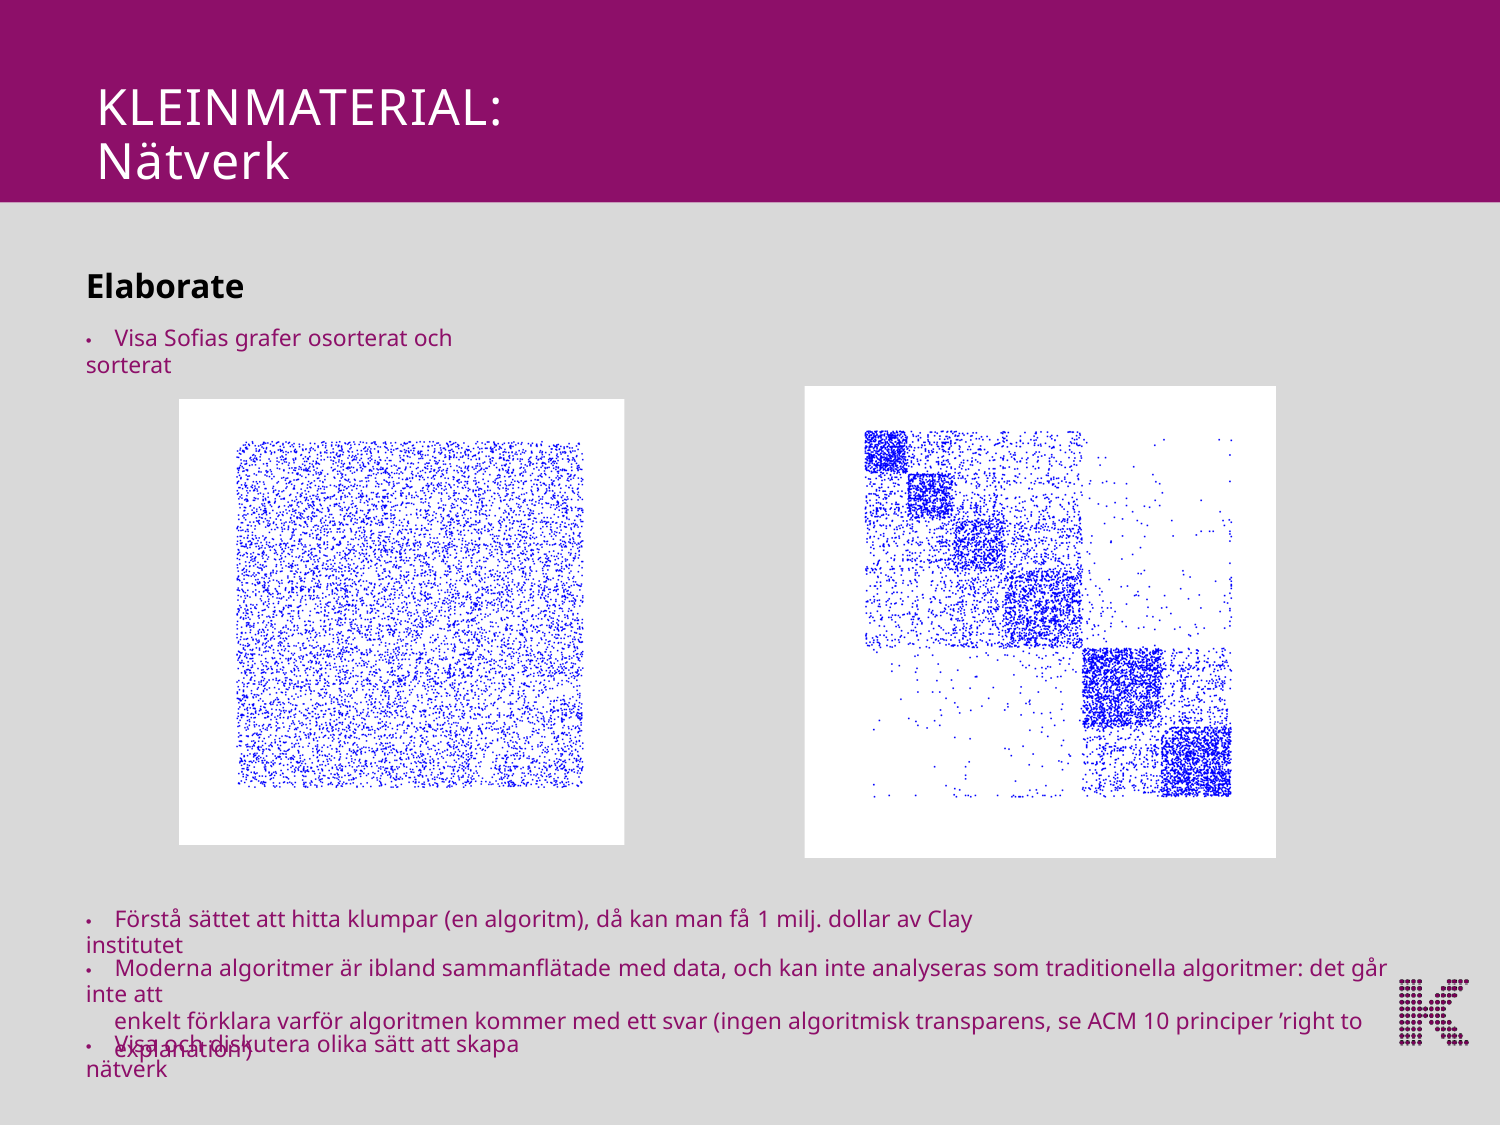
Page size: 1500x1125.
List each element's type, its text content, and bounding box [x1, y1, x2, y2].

text_box [804, 386, 1276, 858]
text_box • Visa och diskutera olika sätt att skapa nätverk [83, 1029, 585, 1057]
text_box [1321, 936, 1500, 1101]
text_box Elaborate • Visa Sofias grafer osorterat och sorterat [83, 266, 524, 353]
text_box [0, 0, 1500, 203]
text_box • Moderna algoritmer är ibland sammanflätade med data, och kan inte analyseras som traditionella algoritmer: det går inte att enkelt förklara varför algoritmen kommer med ett svar (ingen algoritmisk transparens, se ACM 10 principer ’right to explanation’) [83, 953, 1427, 1009]
text_box [179, 399, 625, 845]
text_box • Förstå sättet att hitta klumpar (en algoritm), då kan man få 1 milj. dollar av Clay institutet [83, 905, 1033, 933]
text_box KLEINMATERIAL: Nätverk [94, 79, 707, 134]
text_box [0, 203, 1500, 1125]
